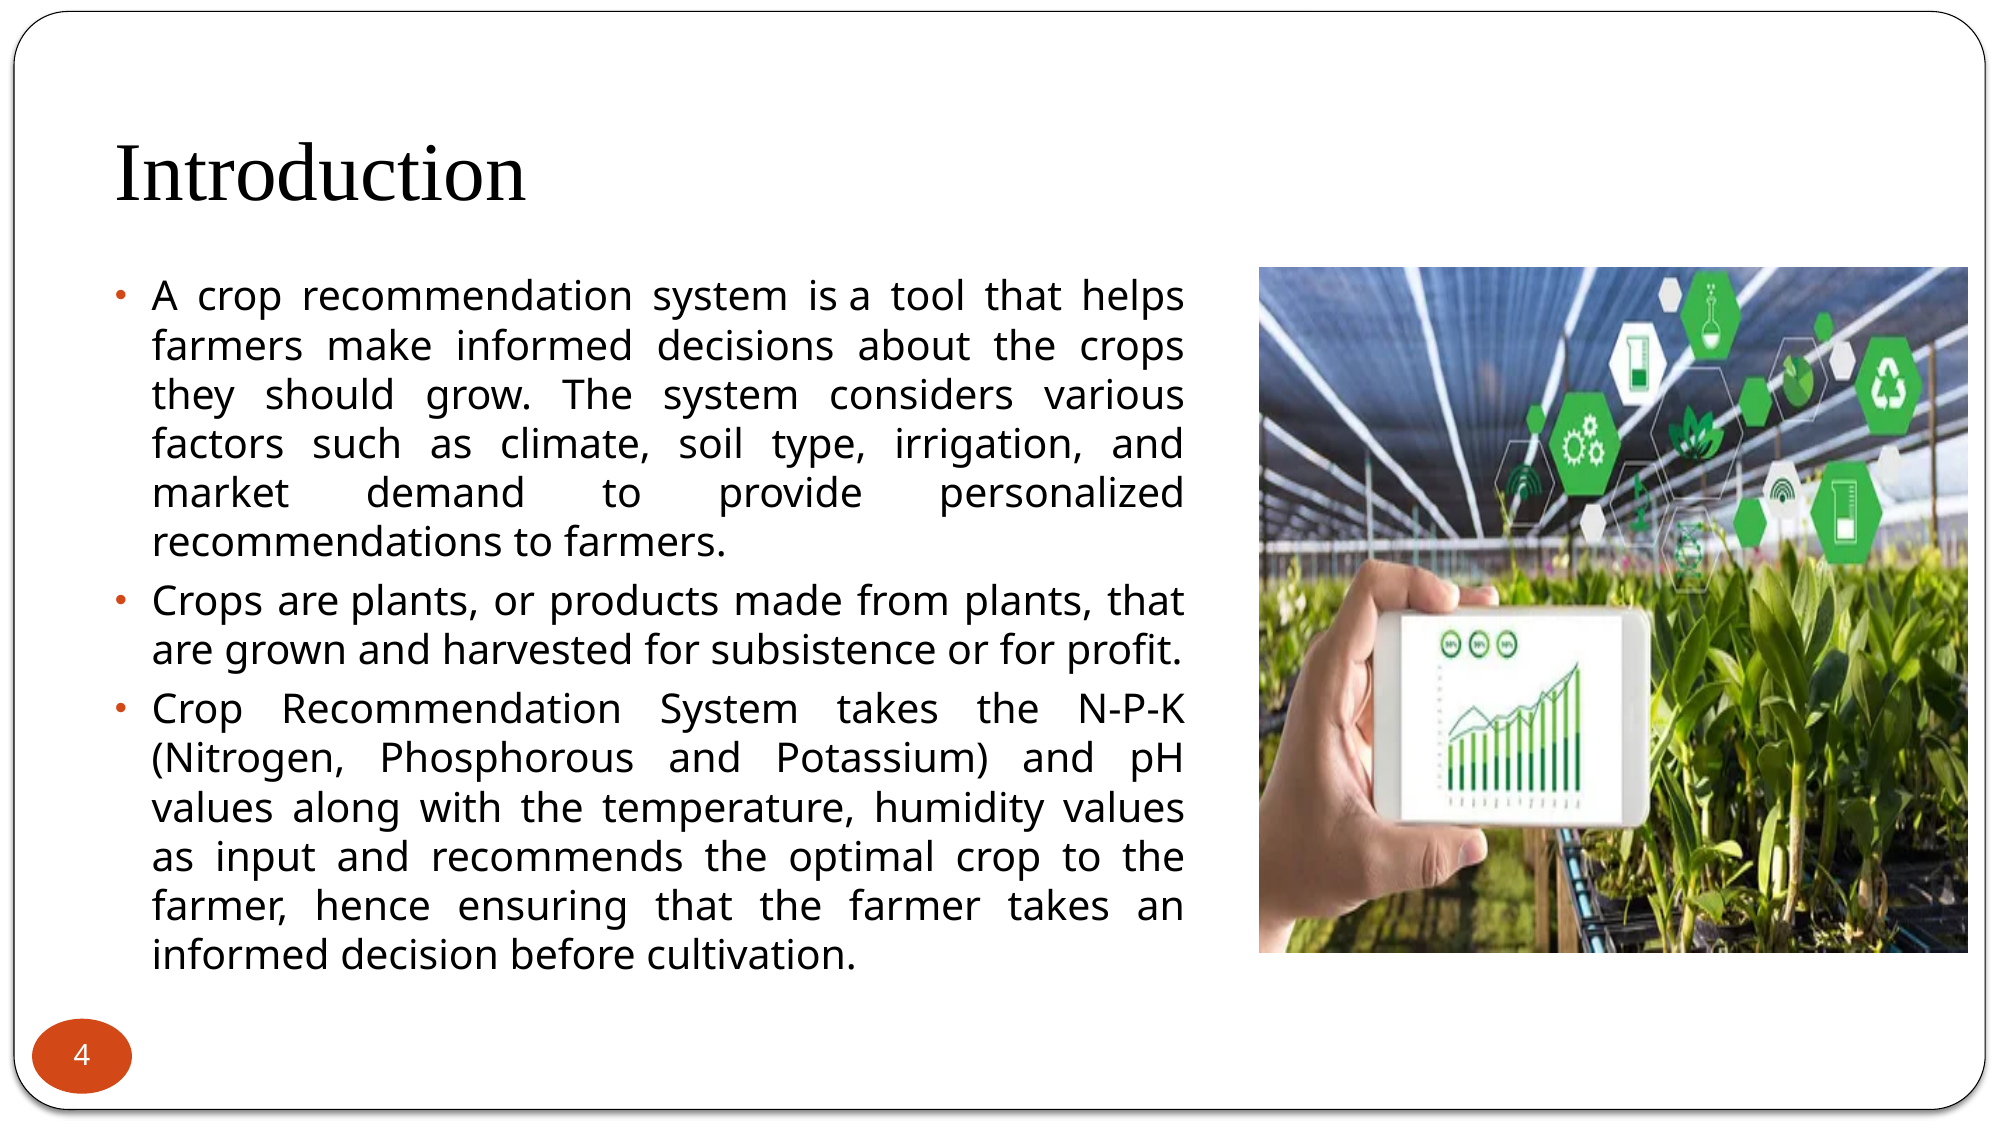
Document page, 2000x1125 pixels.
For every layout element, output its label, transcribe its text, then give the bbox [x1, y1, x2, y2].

title Introduction [99, 45, 1016, 233]
picture [1259, 266, 1968, 953]
list A crop recommendation system is a tool that helps farmers make informed decisions about the crops they should grow. The system considers various factors such as climate, soil type, irrigation, and market demand to provide personalized recommendations to farmers. Crops are plants, or products made from plants, that are grown and harvested for subsistence or for profit. Crop Recommendation System takes the N-P-K (Nitrogen, Phosphorous and Potassium) and pH values along with the temperature, humidity values as input and recommends the optimal crop to the farmer, hence ensuring that the farmer takes an informed decision before cultivation. [99, 262, 1201, 1005]
slide_number 4 [32, 1018, 132, 1094]
